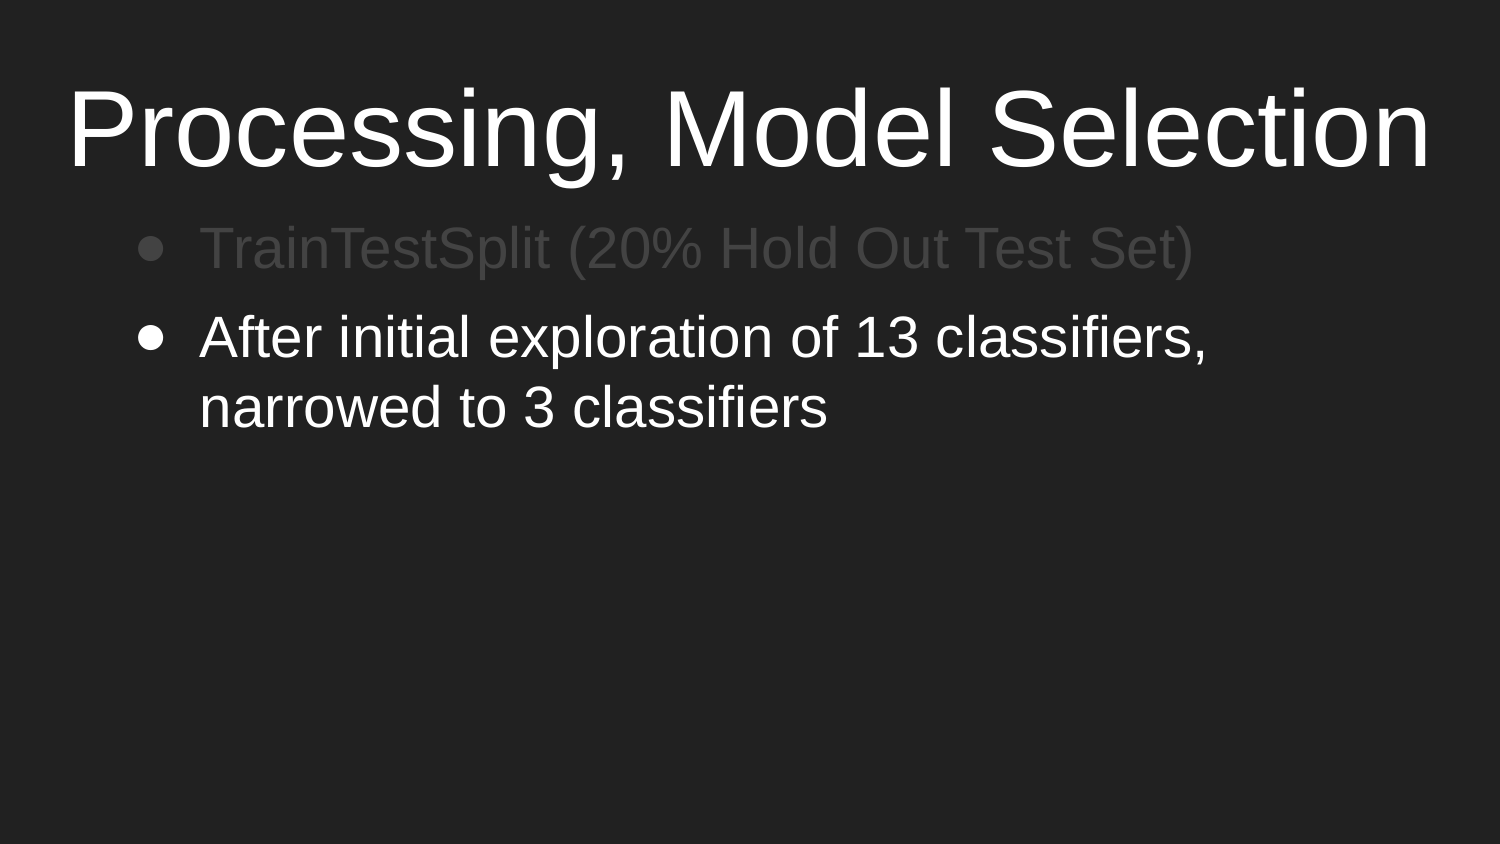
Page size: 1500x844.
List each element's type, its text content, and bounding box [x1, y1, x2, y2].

text_box After initial exploration of 13 classifiers, narrowed to 3 classifiers [109, 333, 1359, 422]
text_box Processing, Model Selection [46, 42, 1454, 211]
text_box TrainTestSplit (20% Hold Out Test Set) [109, 195, 1359, 333]
